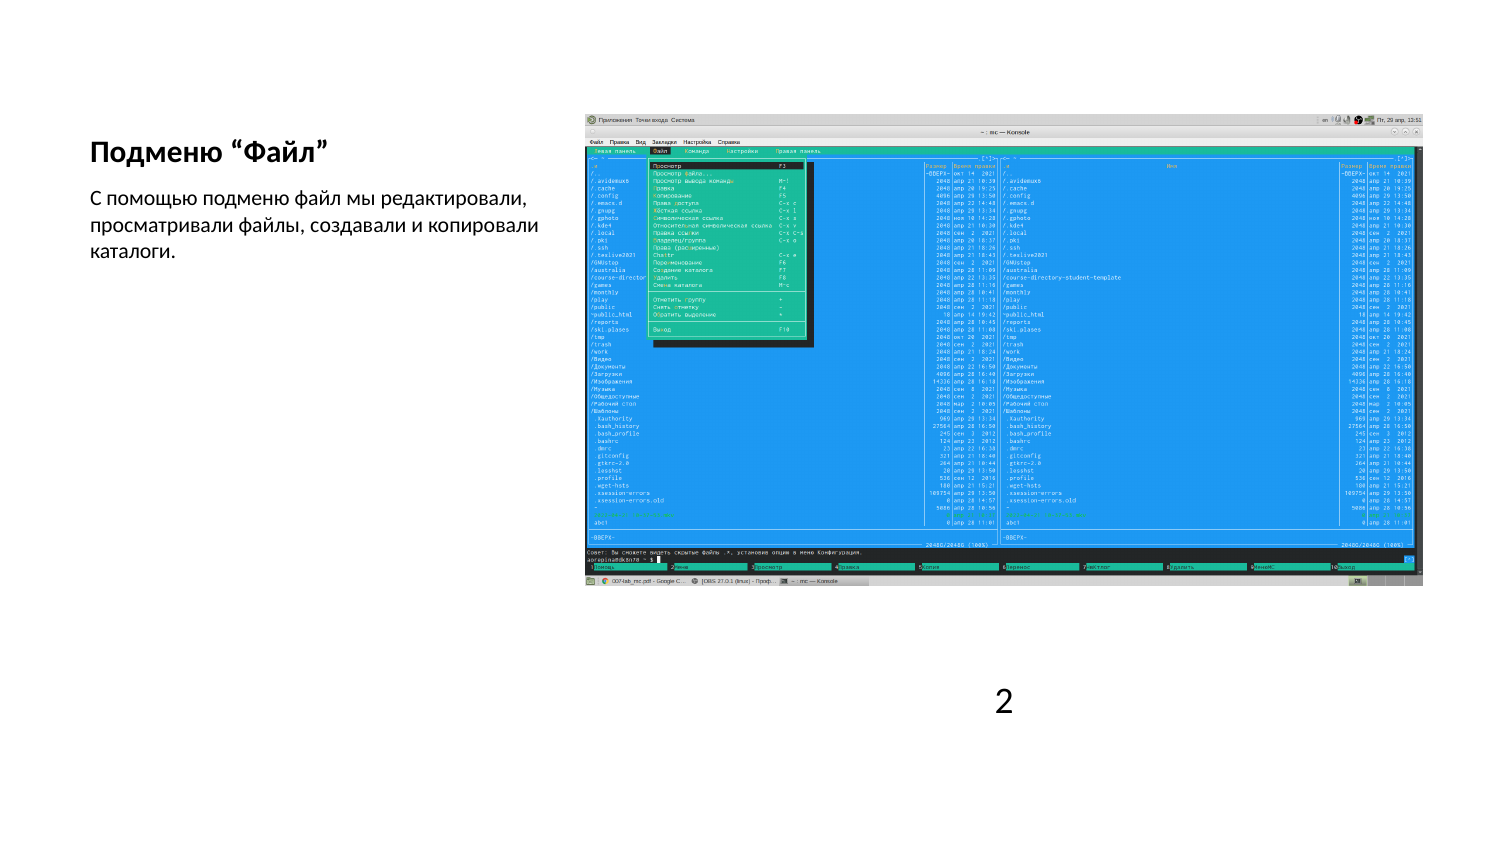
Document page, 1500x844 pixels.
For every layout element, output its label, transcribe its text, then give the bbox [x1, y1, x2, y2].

picture [585, 114, 1424, 586]
text_box 2 [585, 668, 1423, 753]
list С помощью подменю файл мы редактировали, просматривали файлы, создавали и копировали каталоги. [75, 176, 569, 754]
title Подменю “Файл” [75, 33, 569, 176]
